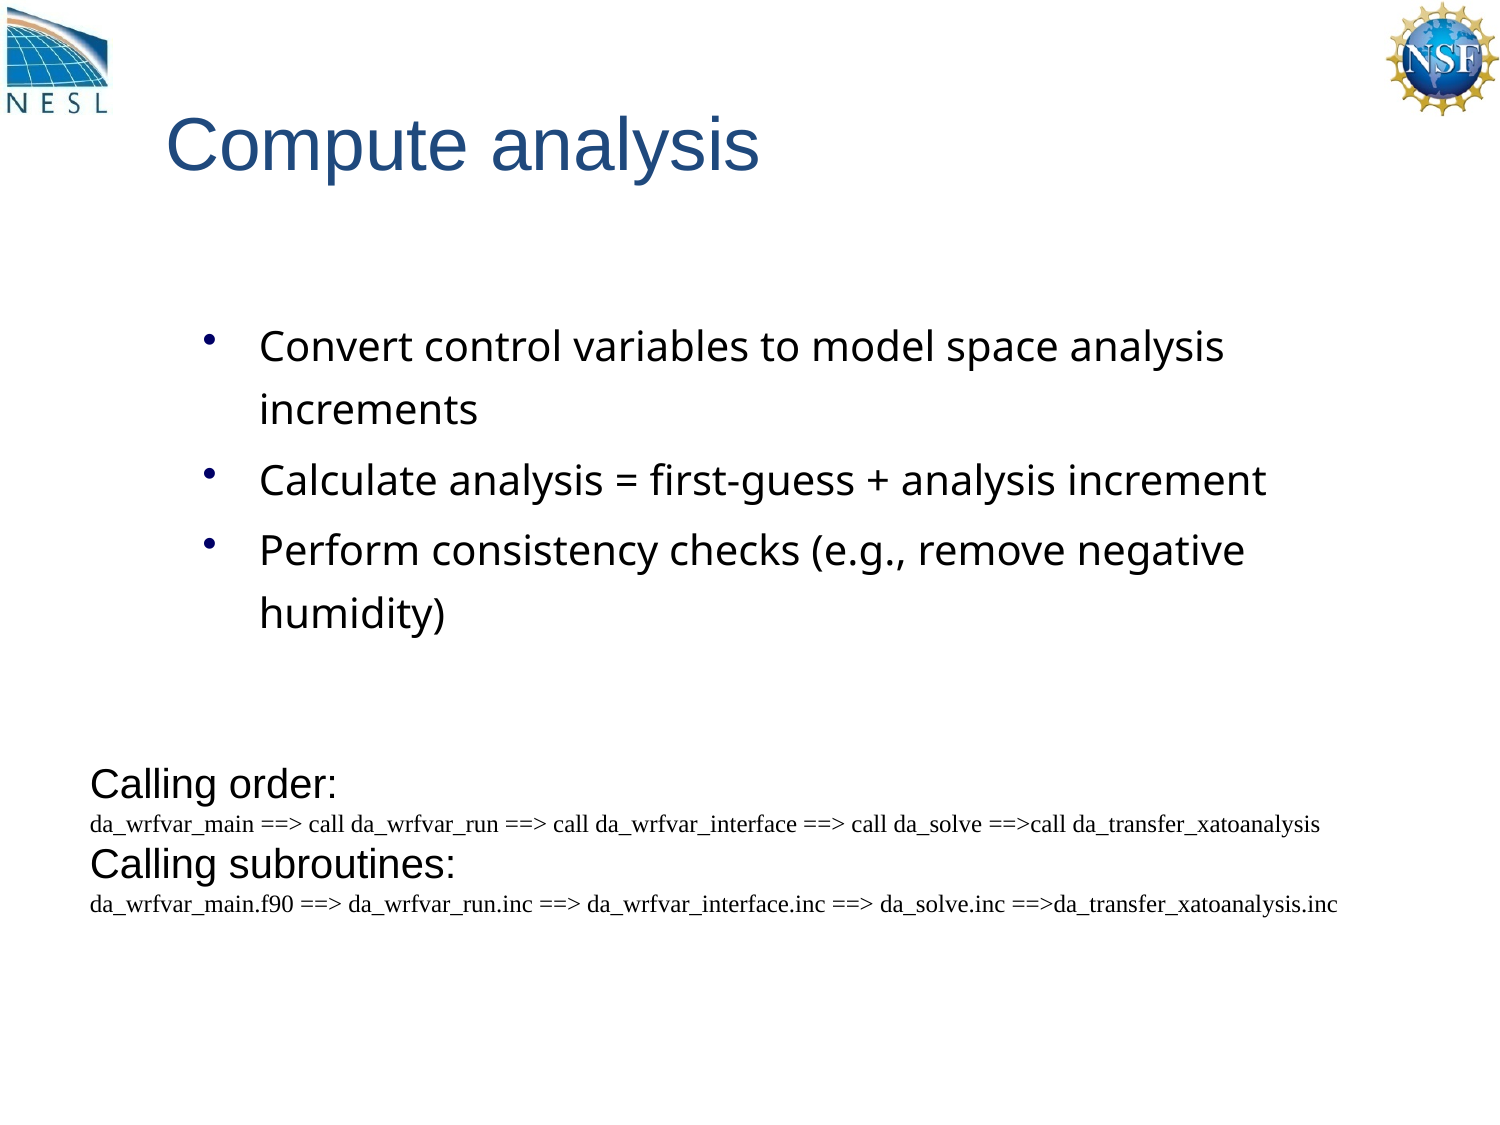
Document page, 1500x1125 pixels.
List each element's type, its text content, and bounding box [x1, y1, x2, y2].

list Convert control variables to model space analysis increments Calculate analysis = first-guess + analysis increment Perform consistency checks (e.g., remove negative humidity) [187, 299, 1438, 1013]
text_box Calling order: da_wrfvar_main ==> call da_wrfvar_run ==> call da_wrfvar_interface ==> call da_solve ==>call da_transfer_xatoanalysis Calling subroutines: da_wrfvar_main.f90 ==> da_wrfvar_run.inc ==> da_wrfvar_interface.inc ==> da_solve.inc ==>da_transfer_xatoanalysis.inc [74, 749, 1425, 925]
picture [1384, 0, 1500, 117]
title Compute analysis [150, 46, 1382, 234]
picture [0, 0, 113, 117]
